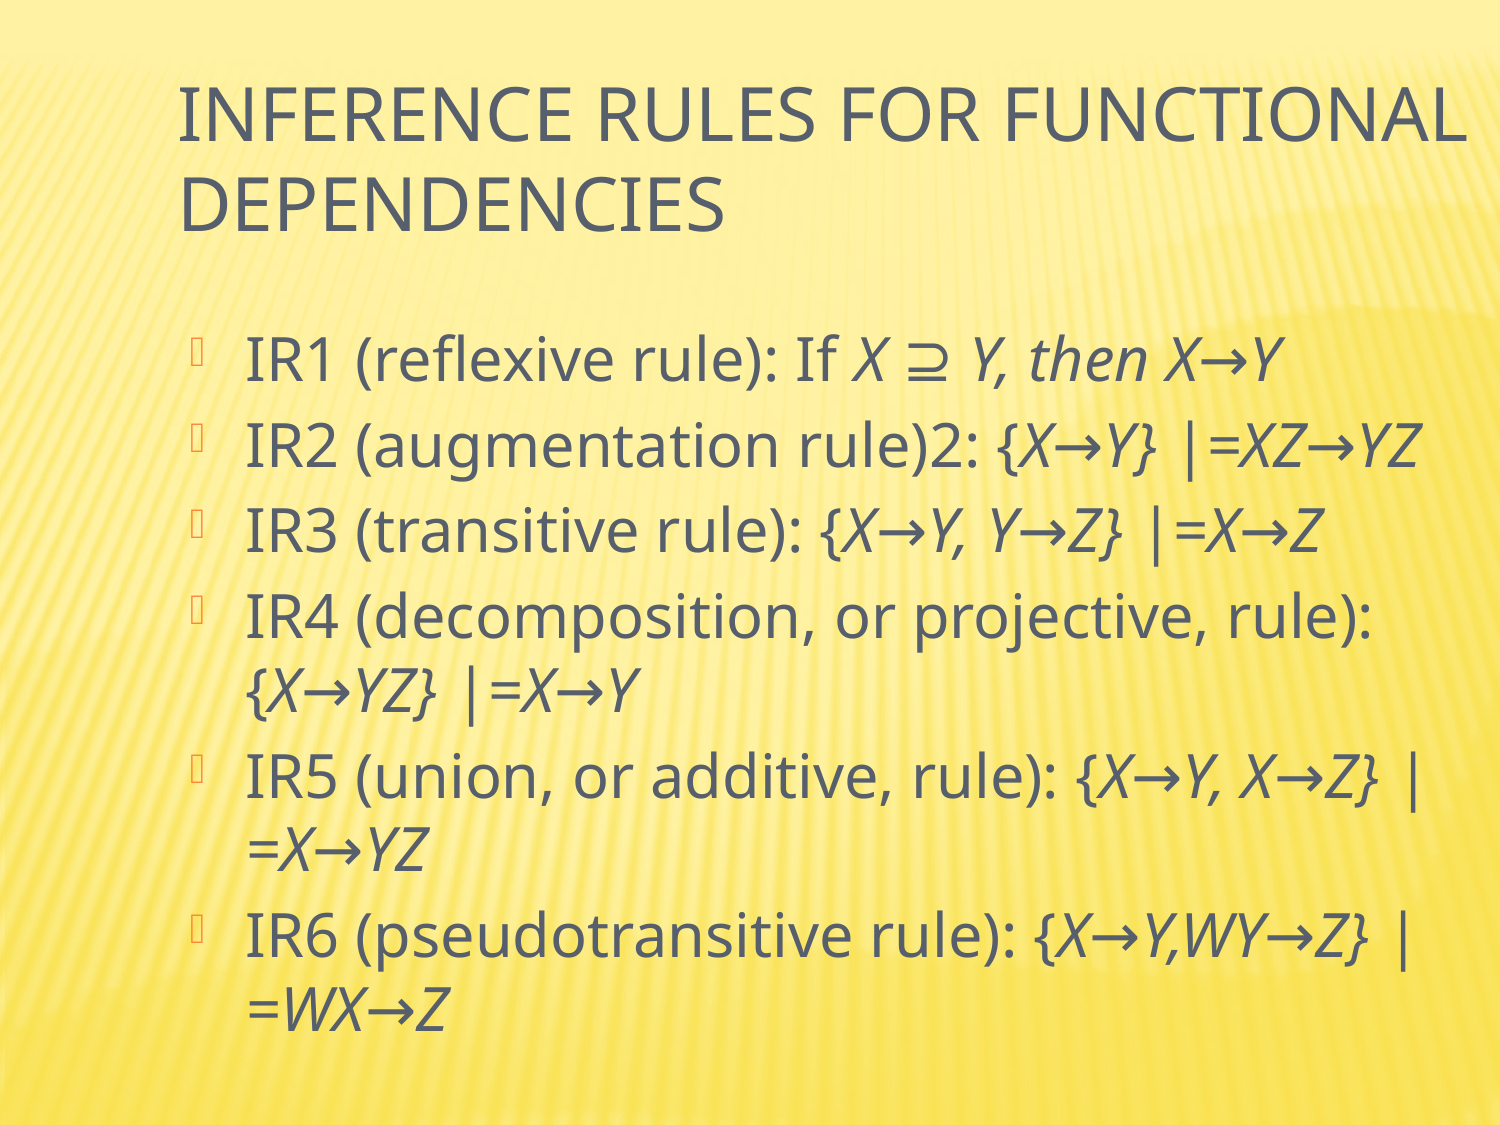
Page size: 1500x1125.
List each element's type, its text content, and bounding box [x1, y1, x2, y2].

list IR1 (reflexive rule): If X ⊇ Y, then X→Y IR2 (augmentation rule)2: {X→Y} |=XZ→YZ IR3 (transitive rule): {X→Y, Y→Z} |=X→Z IR4 (decomposition, or projective, rule): {X→YZ} |=X→Y IR5 (union, or additive, rule): {X→Y, X→Z} |=X→YZ IR6 (pseudotransitive rule): {X→Y,WY→Z} |=WX→Z [174, 312, 1500, 1063]
title Conclusion [0, 0, 1500, 1125]
title Inference Rules for Functional Dependencies [162, 31, 1500, 282]
